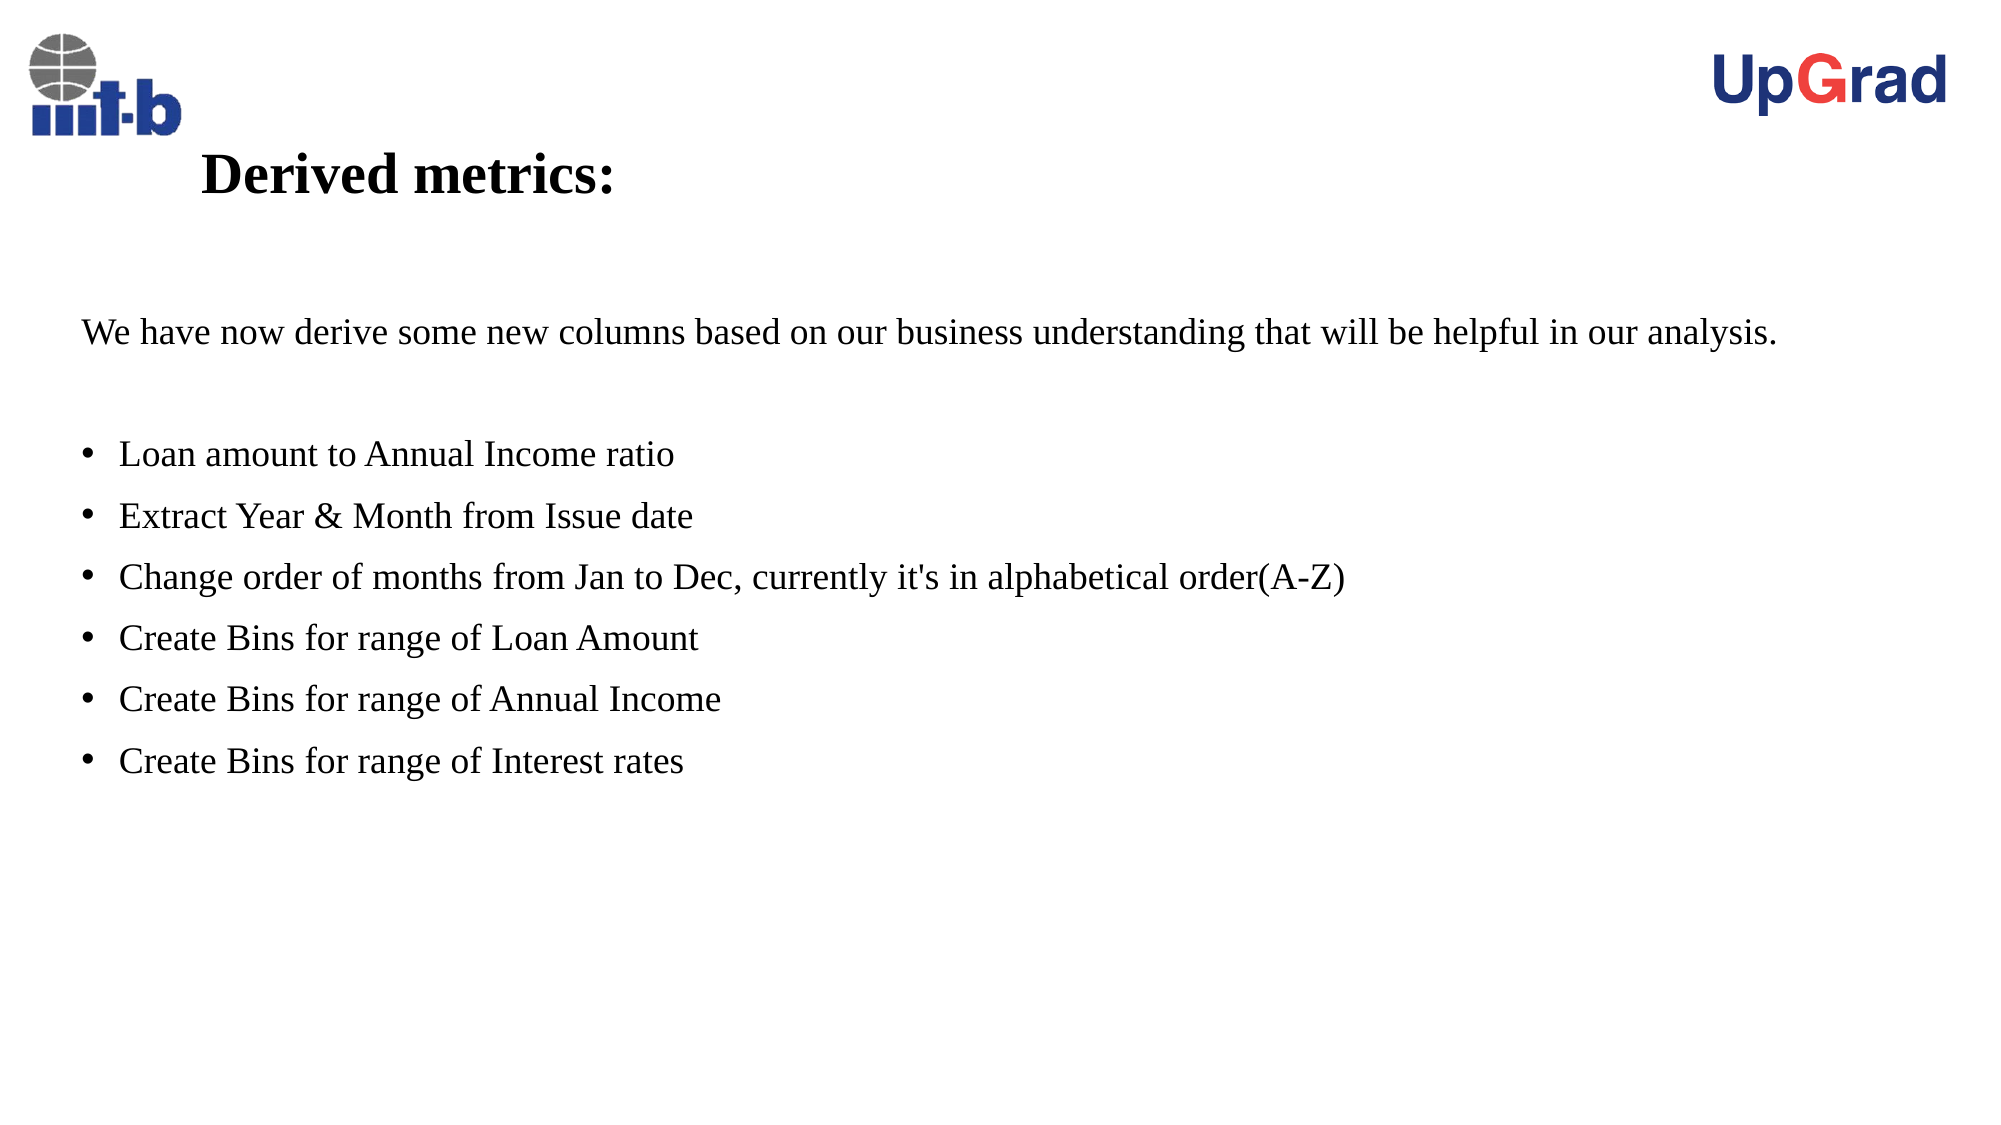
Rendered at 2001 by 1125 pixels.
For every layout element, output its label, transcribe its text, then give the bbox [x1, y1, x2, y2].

title Derived metrics: [186, 104, 1715, 246]
picture [1714, 53, 1952, 116]
picture [0, 29, 208, 163]
list We have now derive some new columns based on our business understanding that will be helpful in our analysis. Loan amount to Annual Income ratio Extract Year & Month from Issue date Change order of months from Jan to Dec, currently it's in alphabetical order(A-Z) Create Bins for range of Loan Amount Create Bins for range of Annual Income Create Bins for range of Interest rates [66, 304, 1899, 1017]
